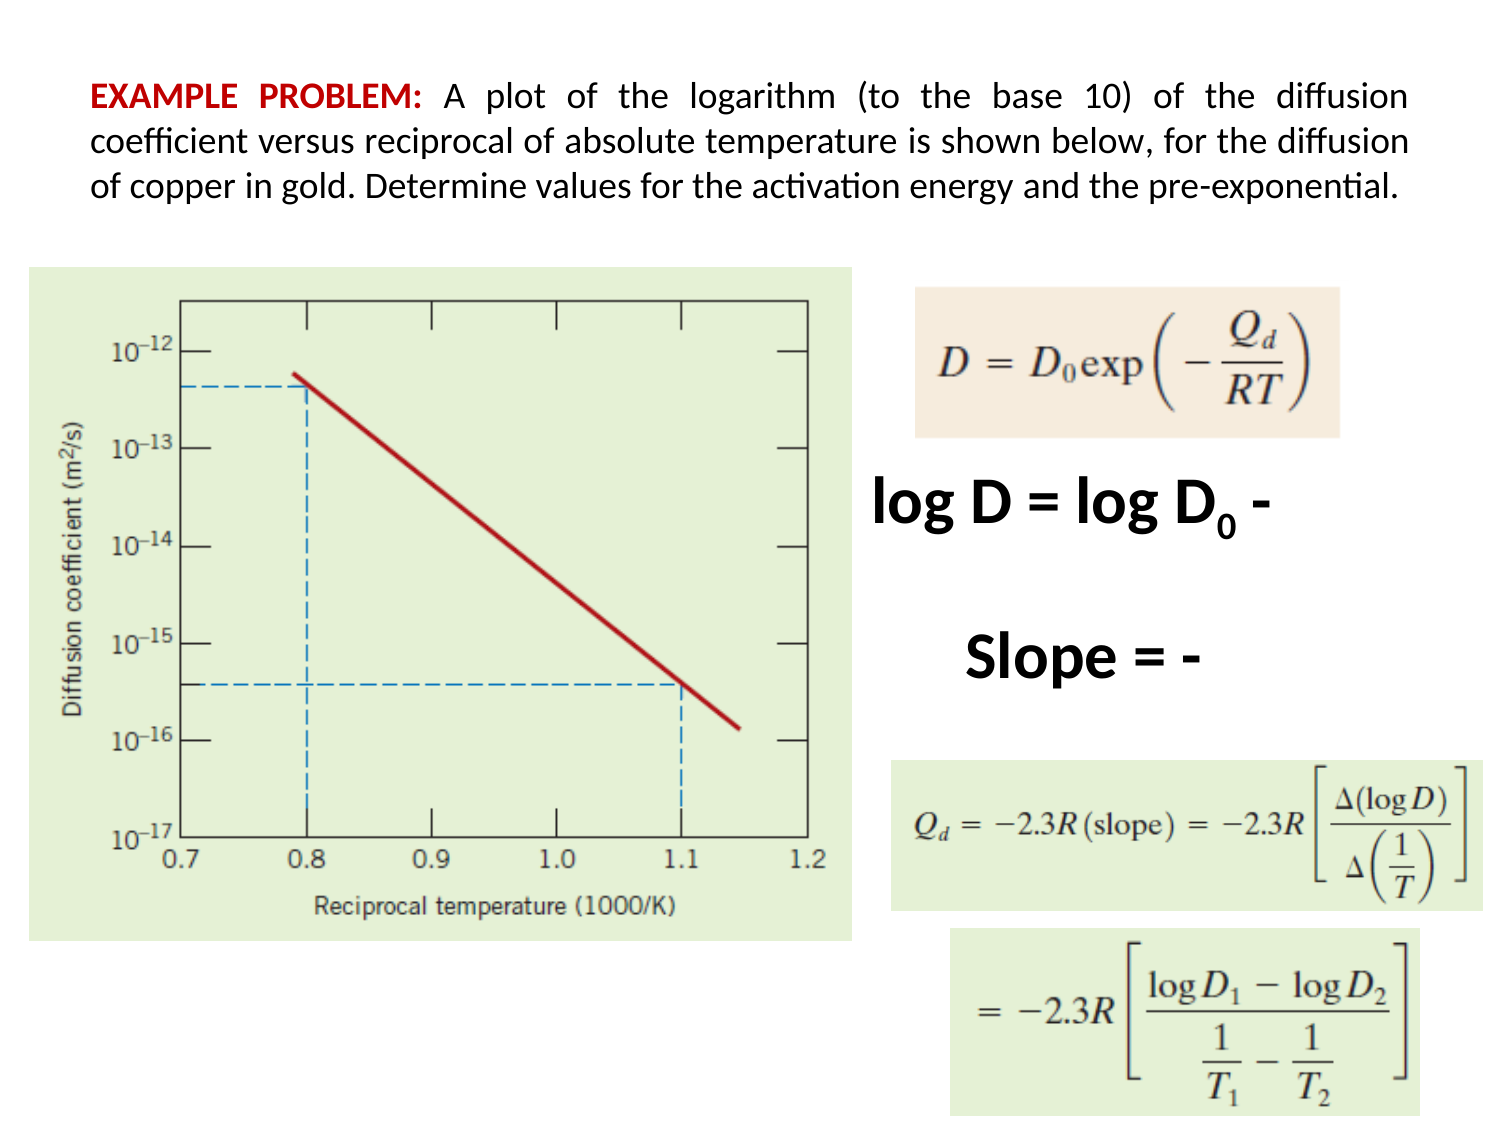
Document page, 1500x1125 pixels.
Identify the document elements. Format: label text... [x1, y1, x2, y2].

picture [891, 759, 1483, 911]
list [915, 279, 1349, 445]
picture [29, 266, 852, 941]
picture [950, 928, 1421, 1116]
title EXAMPLE PROBLEM: A plot of the logarithm (to the base 10) of the diffusion coefficient versus reciprocal of absolute temperature is shown below, for the diffusion of copper in gold. Determine values for the activation energy and the pre-exponential. [75, 45, 1425, 233]
